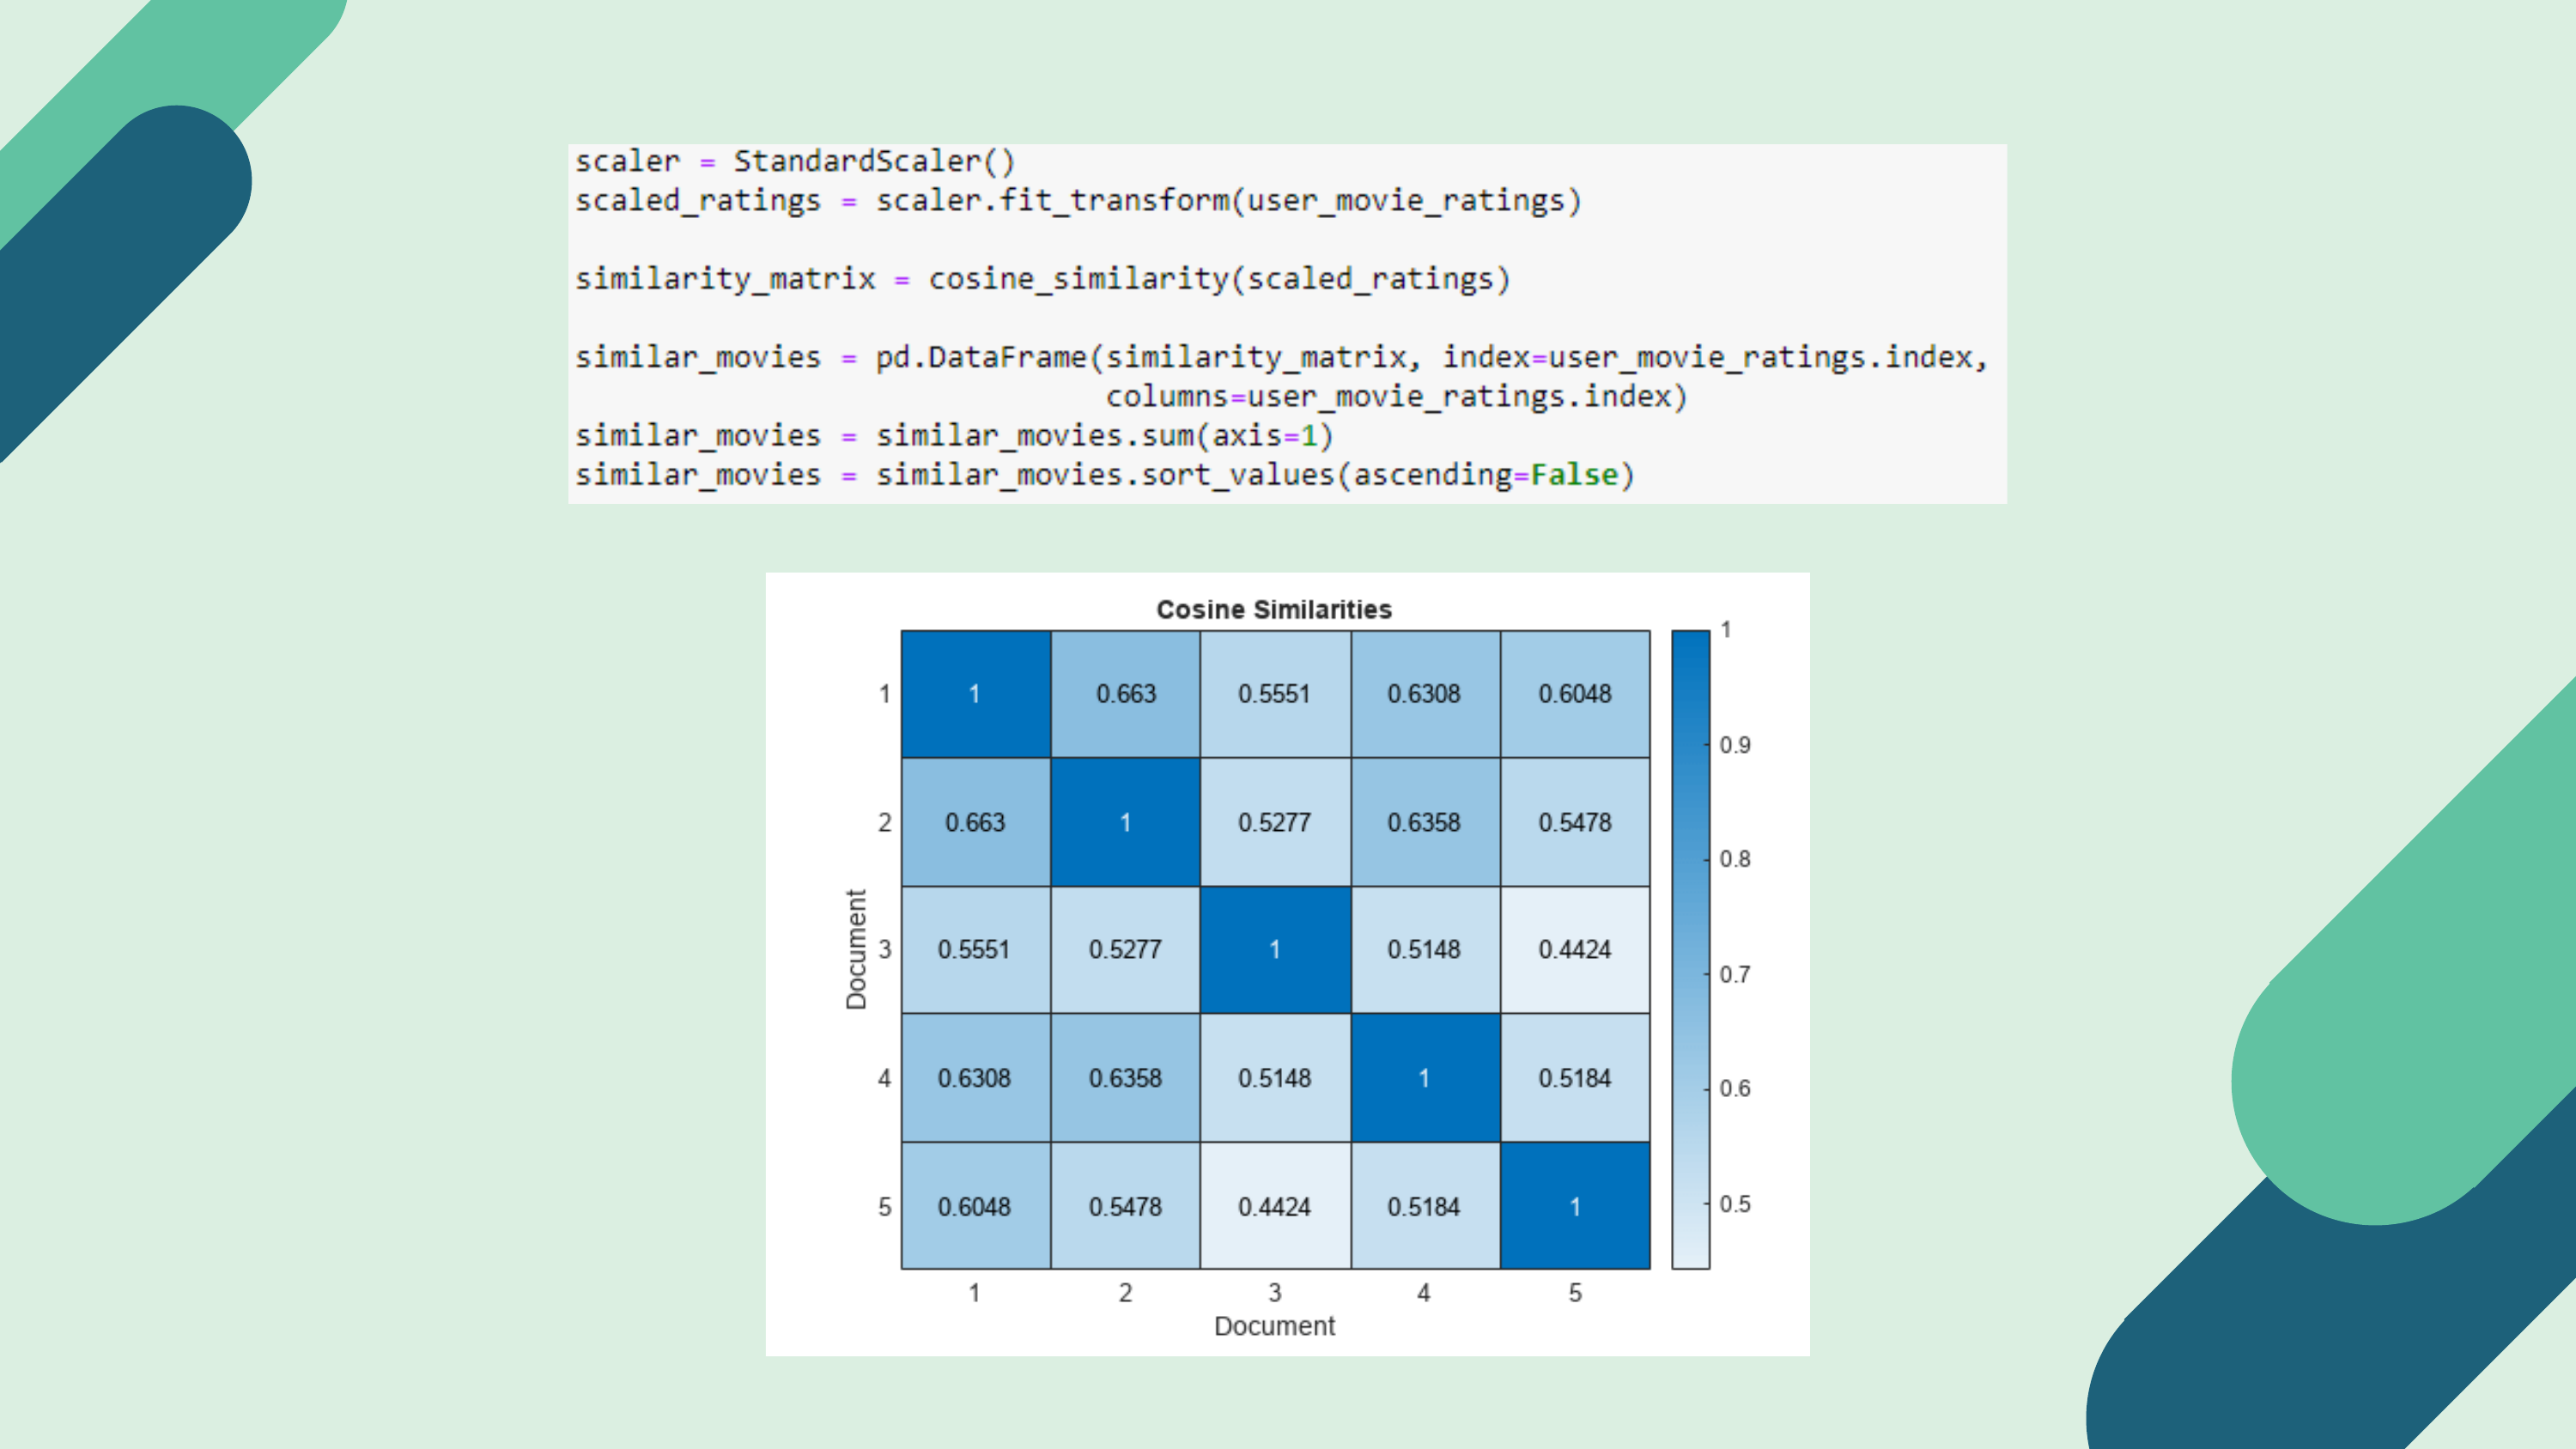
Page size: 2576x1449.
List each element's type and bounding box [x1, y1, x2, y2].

text_box [2002, 543, 2576, 1449]
text_box [568, 144, 2008, 504]
text_box [0, 0, 390, 526]
text_box [765, 573, 1810, 1356]
